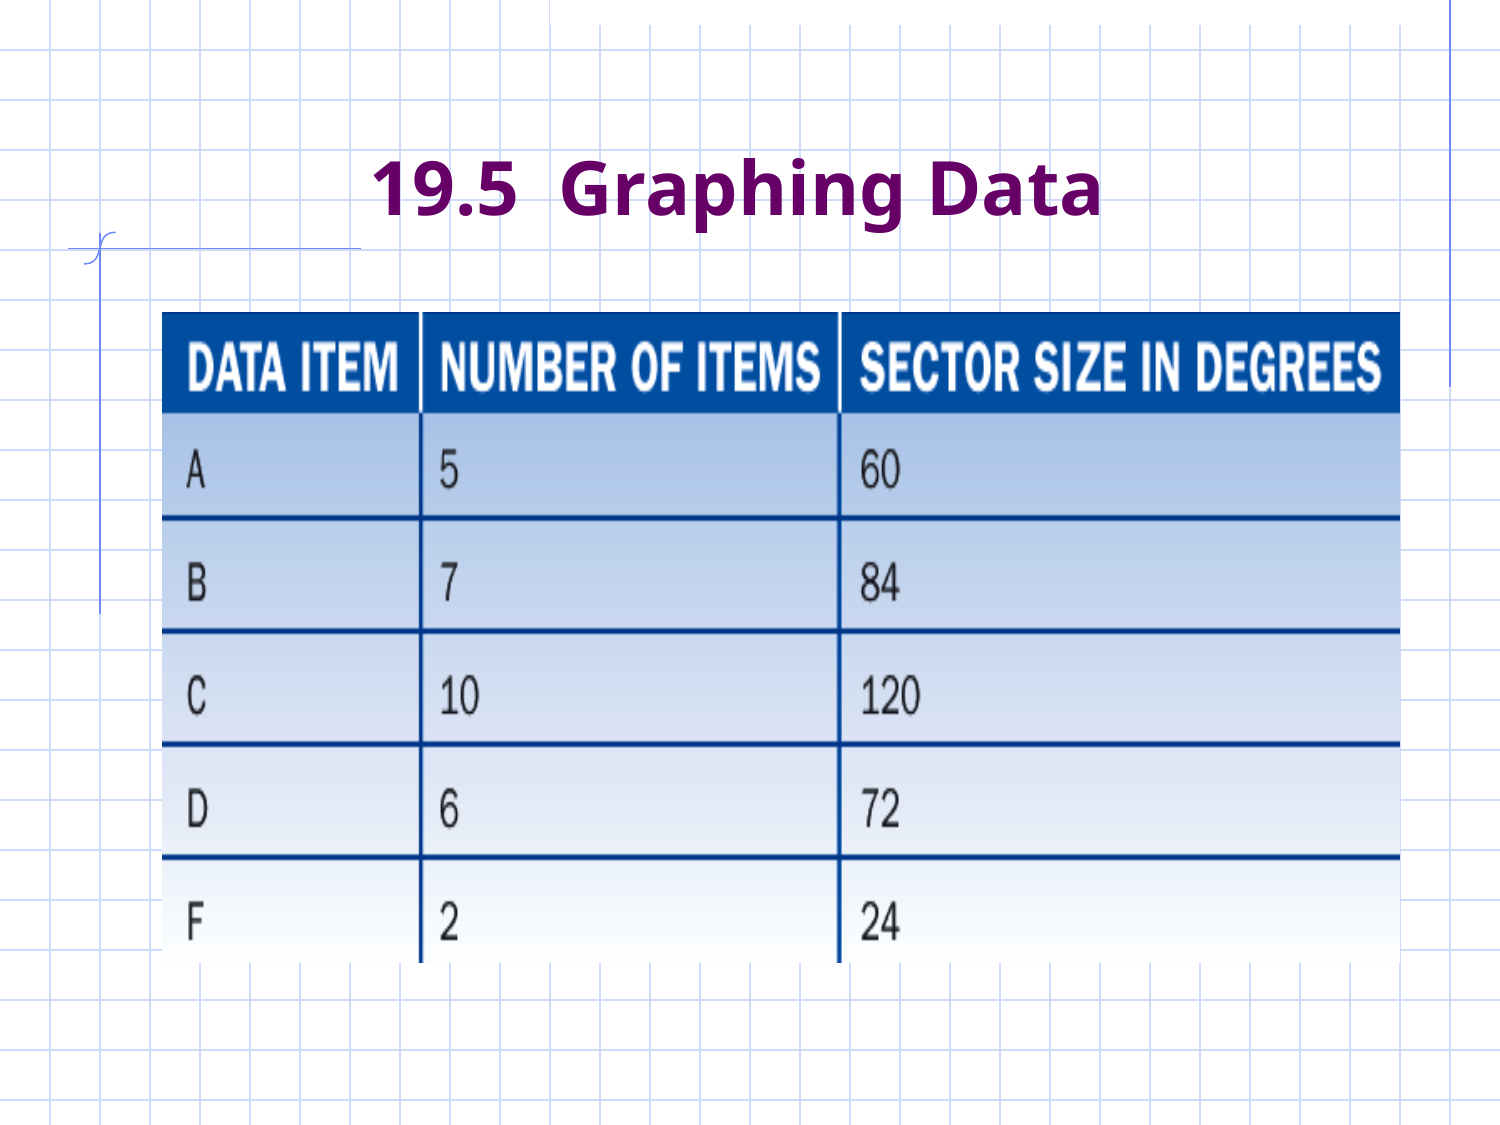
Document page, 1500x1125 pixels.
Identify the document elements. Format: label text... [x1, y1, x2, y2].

title 19.5 Graphing Data [99, 50, 1375, 238]
picture [162, 312, 1401, 963]
